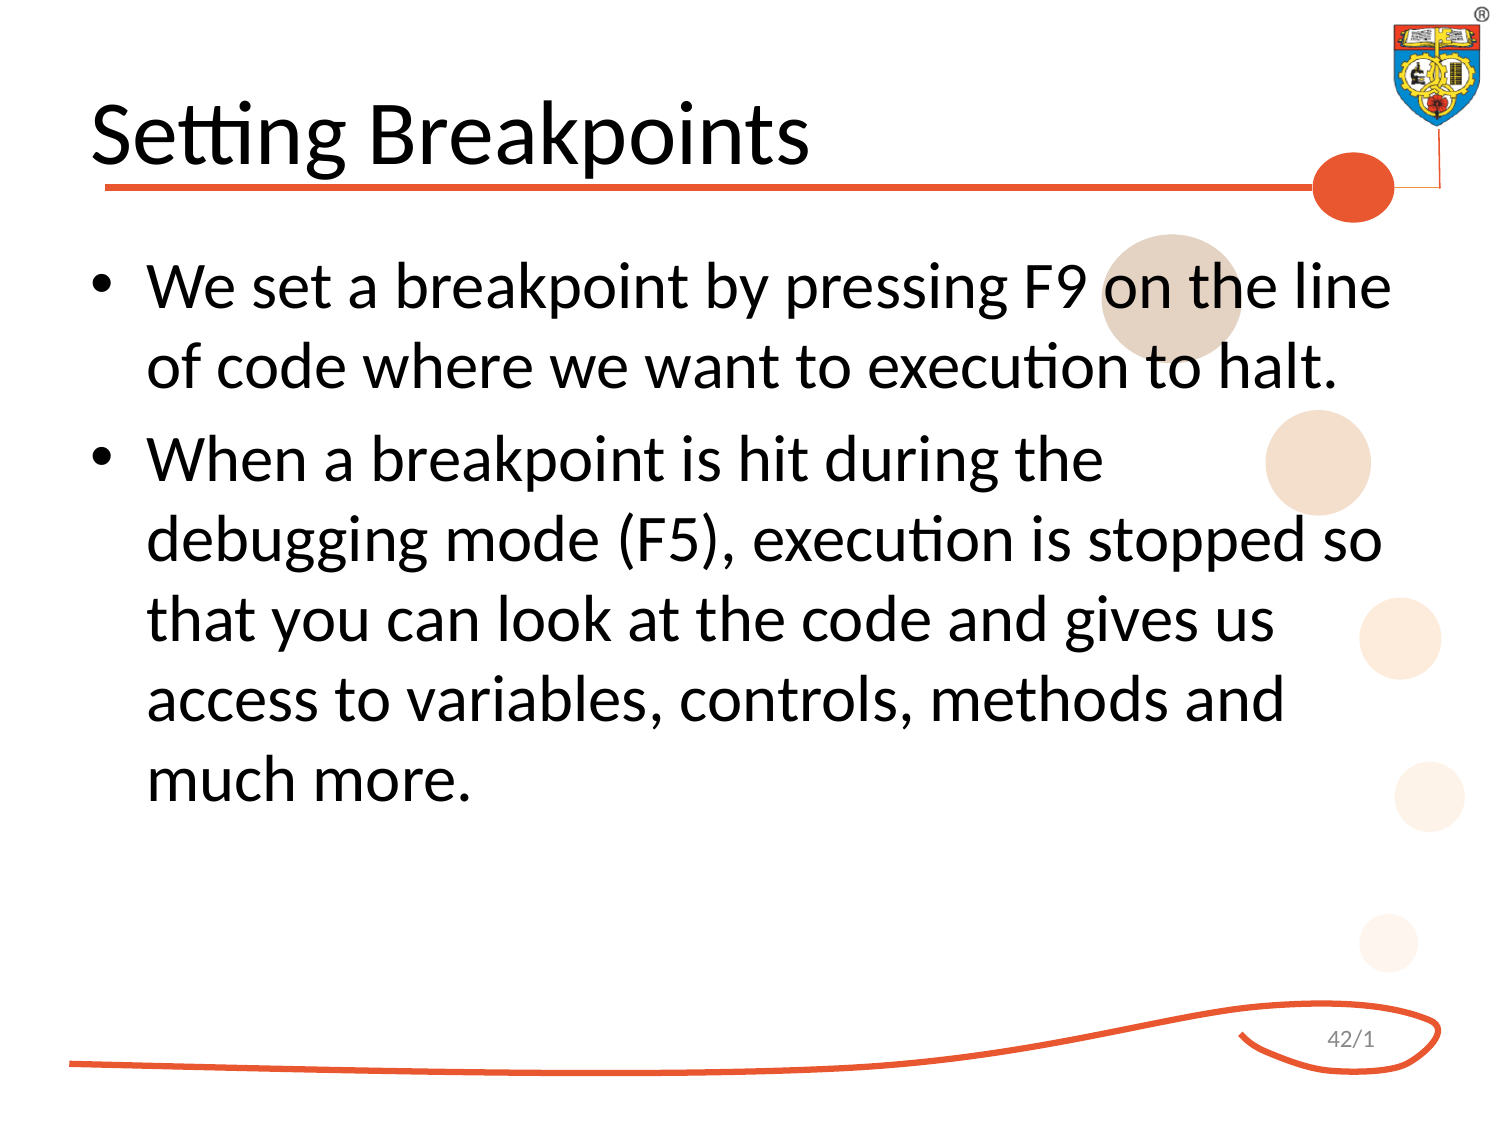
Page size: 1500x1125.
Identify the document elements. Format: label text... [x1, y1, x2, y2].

picture [1389, 3, 1492, 129]
title Setting Breakpoints [75, 24, 1425, 231]
list We set a breakpoint by pressing F9 on the line of code where we want to execution to halt. When a breakpoint is hit during the debugging mode (F5), execution is stopped so that you can look at the code and gives us access to variables, controls, methods and much more. [75, 234, 1418, 973]
